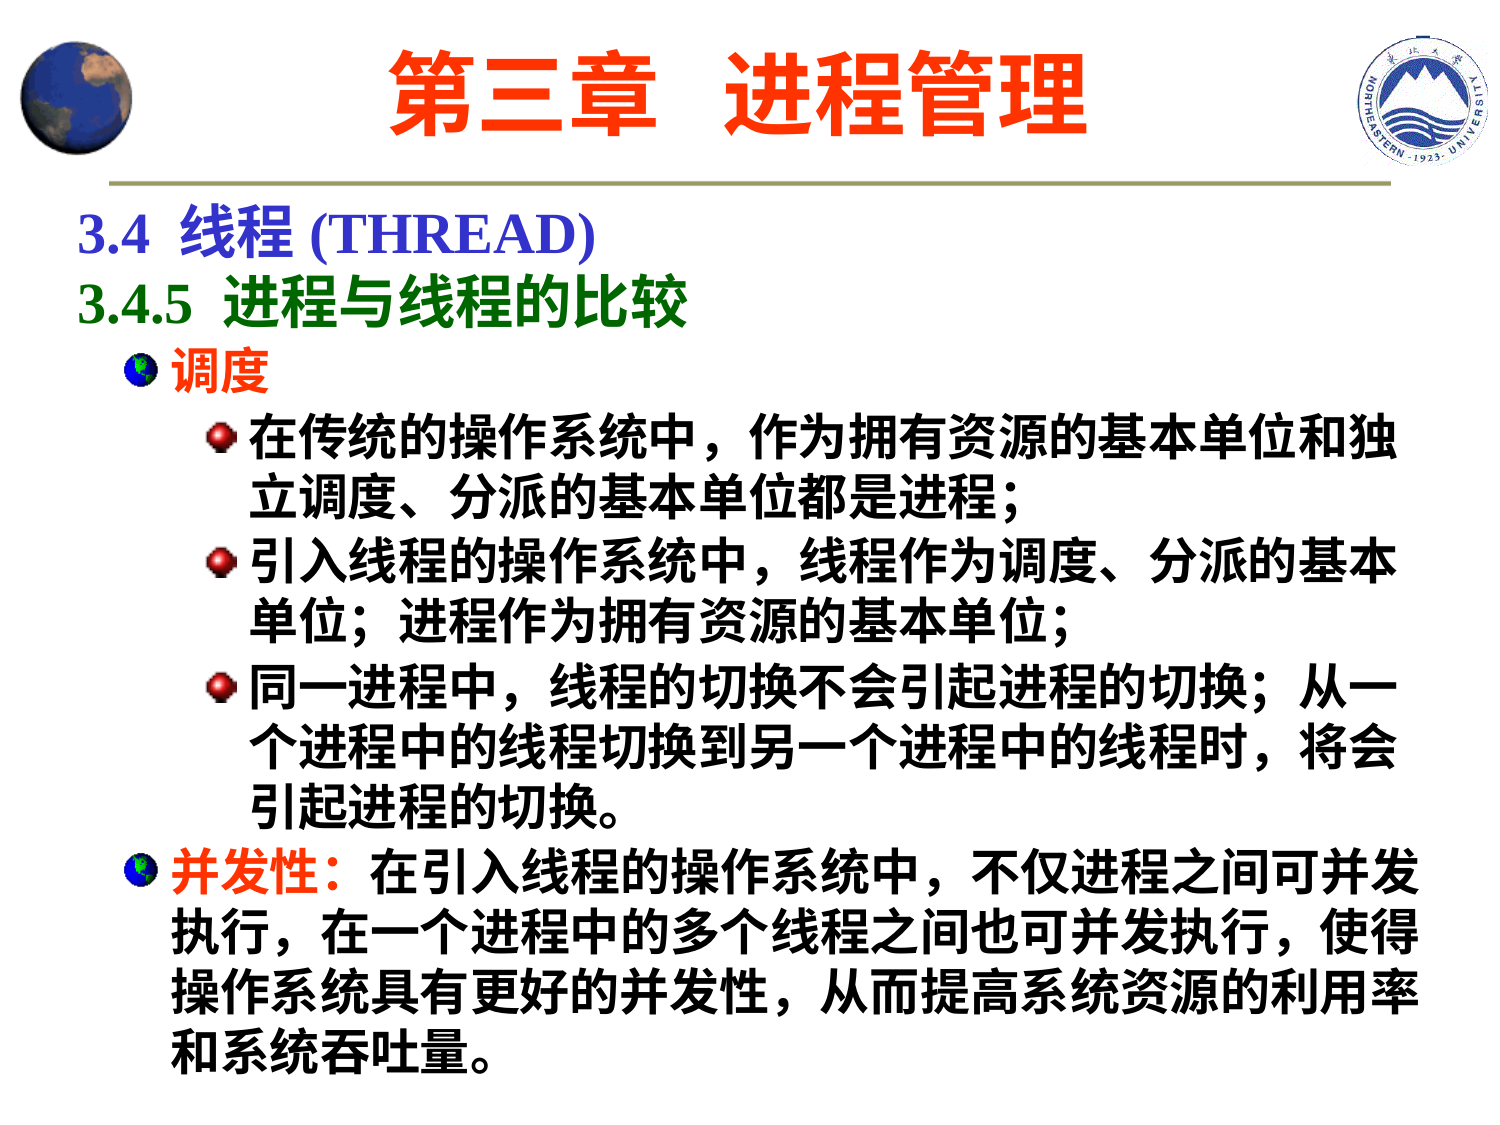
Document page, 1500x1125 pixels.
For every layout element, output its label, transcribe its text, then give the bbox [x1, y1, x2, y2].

picture [1352, 33, 1490, 171]
text_box 第三章 进程管理 [174, 10, 1300, 173]
picture [201, 667, 237, 703]
picture [201, 542, 237, 578]
picture [123, 352, 159, 388]
text_box 3.4 线程(THREAD) 3.4.5 进程与线程的比较 调度 在传统的操作系统中，作为拥有资源的基本单位和独立调度、分派的基本单位都是进程； 引入线程的操作系统中，线程作为调度、分派的基本单位；进程作为拥有资源的基本单位； 同一进程中，线程的切换不会引起进程的切换；从一个进程中的线程切换到另一个进程中的线程时，将会引起进程的切换。 并发性：在引入线程的操作系统中，不仅进程之间可并发执行，在一个进程中的多个线程之间也可并发执行，使得操作系统具有更好的并发性，从而提高系统资源的利用率和系统吞吐量。 [62, 187, 1438, 1088]
picture [201, 417, 237, 453]
picture [123, 852, 159, 888]
picture [0, 37, 138, 161]
picture [109, 175, 1391, 187]
